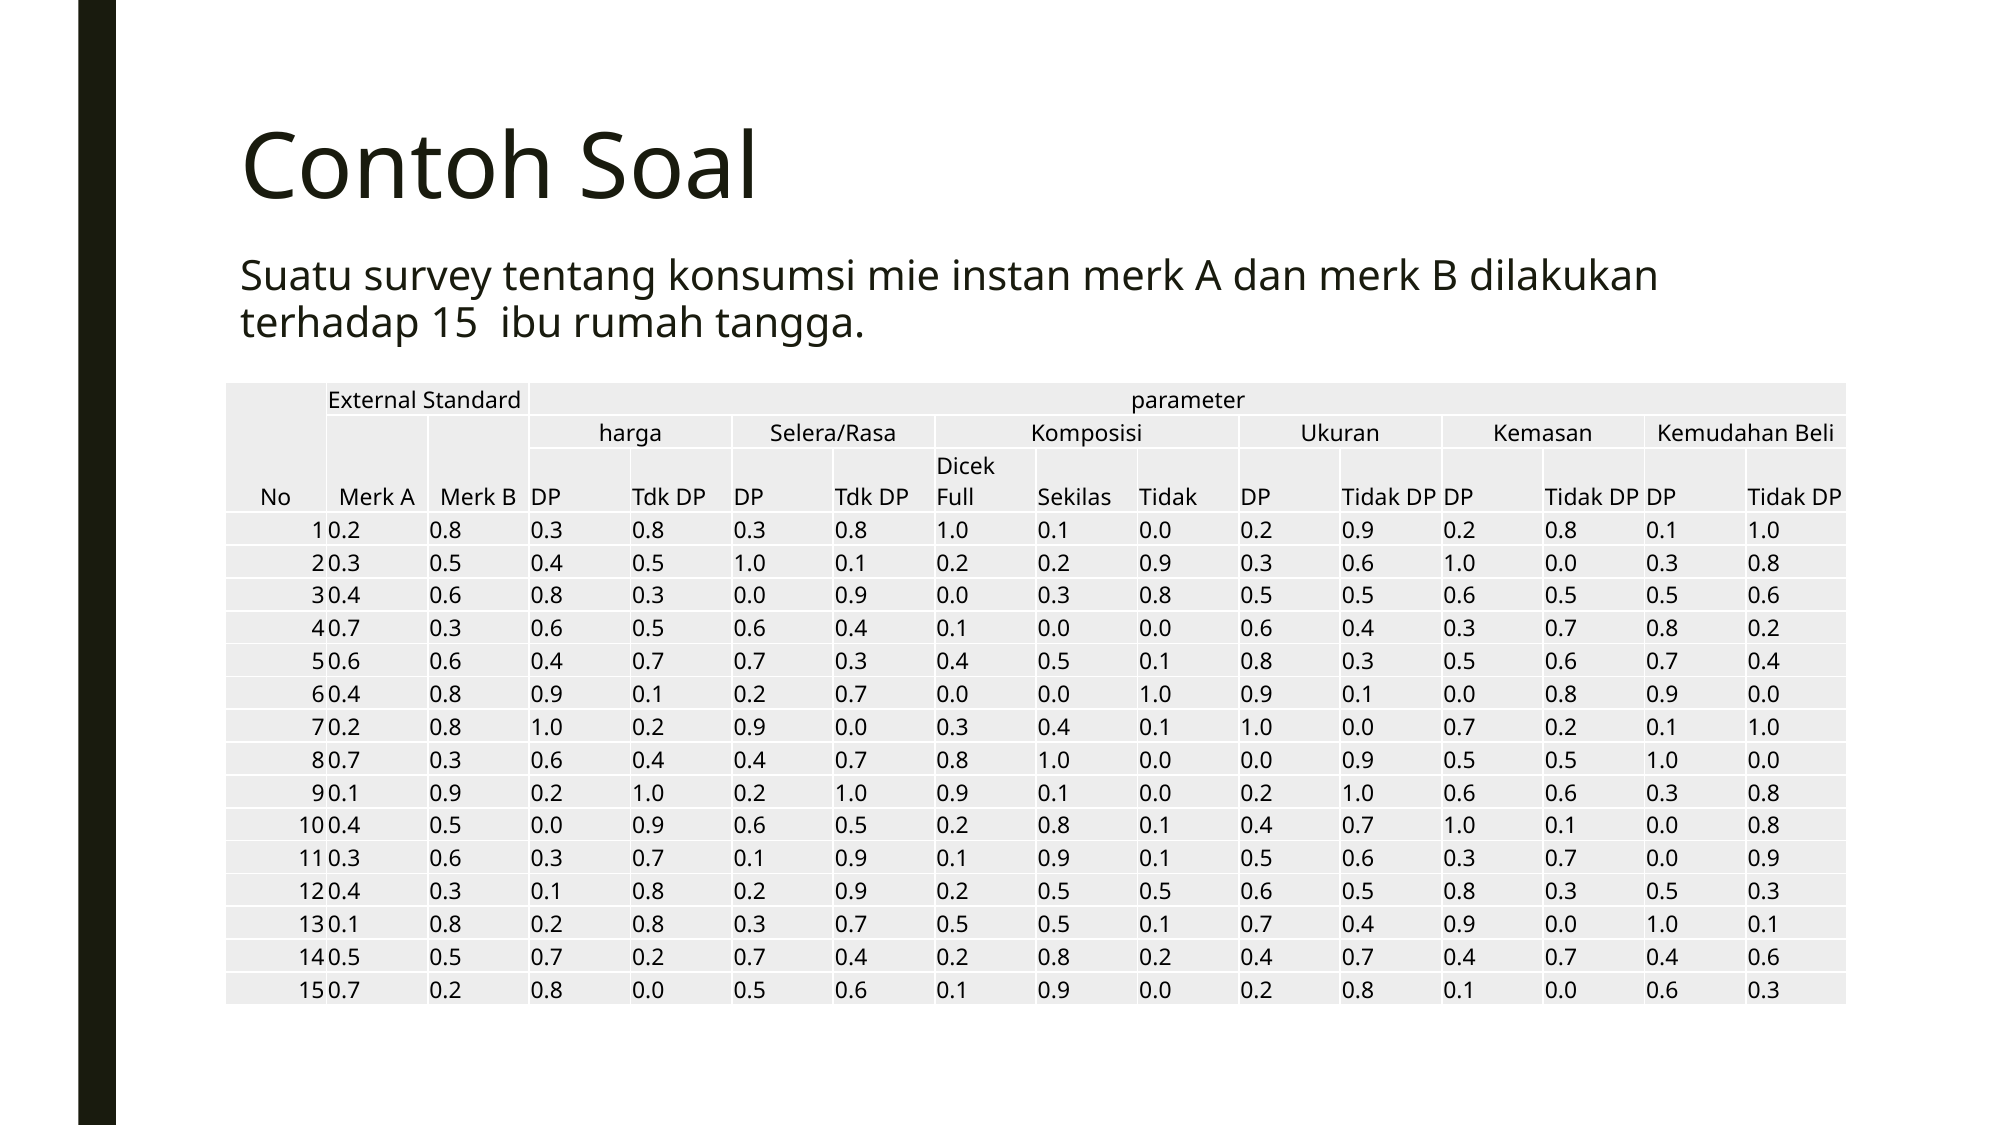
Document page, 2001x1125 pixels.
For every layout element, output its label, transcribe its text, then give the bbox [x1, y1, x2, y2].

table_cell 0.7 [631, 841, 731, 873]
table_cell 0.8 [936, 743, 1035, 774]
table_cell 0.3 [1443, 841, 1542, 873]
table_cell 0.7 [530, 940, 630, 971]
table_cell 1.0 [936, 513, 1035, 544]
table_cell 0.7 [834, 677, 934, 708]
table_cell 0.2 [1443, 513, 1542, 544]
table_cell 0.8 [1443, 874, 1542, 905]
table_cell 0.4 [936, 644, 1035, 676]
table_cell 6 [226, 677, 326, 708]
table_cell 1 [226, 513, 326, 544]
table_cell 0.9 [733, 710, 832, 741]
table_cell 0.5 [1240, 841, 1339, 873]
table_cell DP [733, 449, 832, 511]
table_cell 0.9 [1747, 841, 1846, 873]
table_cell Sekilas [1037, 449, 1137, 511]
table_cell 0.1 [1138, 644, 1238, 676]
table_cell 0.3 [733, 907, 832, 938]
table_cell 1.0 [733, 546, 832, 577]
table_cell DP [1645, 449, 1745, 511]
table_cell 0.5 [429, 809, 528, 840]
table_cell 0.7 [1544, 940, 1644, 971]
table_header External Standard [327, 383, 528, 414]
table_cell 0.6 [429, 644, 528, 676]
table_cell 1.0 [1747, 513, 1846, 544]
table_cell 0.8 [631, 513, 731, 544]
table_cell 0.7 [1544, 612, 1644, 643]
table_cell 0.0 [1645, 841, 1745, 873]
table_cell 0.3 [936, 710, 1035, 741]
table_cell 0.5 [1645, 579, 1745, 610]
table_cell 0.1 [1341, 677, 1441, 708]
table_cell 0.4 [327, 677, 427, 708]
table_cell Dicek Full [936, 449, 1035, 511]
table_cell 0.2 [936, 546, 1035, 577]
table_cell 0.5 [1443, 644, 1542, 676]
table_cell 0.2 [733, 874, 832, 905]
table_cell 4 [226, 612, 326, 643]
table_cell 0.1 [1645, 710, 1745, 741]
table_cell 1.0 [1443, 546, 1542, 577]
table_cell 0.2 [429, 973, 528, 1004]
table_cell 0.9 [1443, 907, 1542, 938]
table_cell 0.1 [1037, 776, 1137, 807]
table_cell 0.1 [733, 841, 832, 873]
table_cell 13 [226, 907, 326, 938]
table_cell 0.2 [936, 809, 1035, 840]
table_cell 0.0 [530, 809, 630, 840]
table_cell 0.5 [1645, 874, 1745, 905]
table_cell 0.9 [1645, 677, 1745, 708]
table_cell 0.2 [327, 513, 427, 544]
table_cell Ukuran [1240, 416, 1441, 447]
table_cell 0.8 [429, 677, 528, 708]
table_cell 0.2 [327, 710, 427, 741]
table_cell 0.3 [429, 743, 528, 774]
table_cell 0.1 [530, 874, 630, 905]
table_cell 0.4 [1240, 809, 1339, 840]
table_cell DP [1443, 449, 1542, 511]
table_cell 0.4 [327, 579, 427, 610]
table_cell 0.3 [530, 513, 630, 544]
table_cell 0.7 [834, 743, 934, 774]
table_cell 0.4 [1341, 612, 1441, 643]
table_cell 0.3 [327, 841, 427, 873]
table_cell 0.4 [1037, 710, 1137, 741]
table_cell 0.6 [1341, 546, 1441, 577]
table_cell 0.6 [1240, 874, 1339, 905]
table_cell Tidak DP [1544, 449, 1644, 511]
table_cell 0.2 [1544, 710, 1644, 741]
table_cell 0.7 [1240, 907, 1339, 938]
table_cell 0.2 [936, 874, 1035, 905]
table_cell 0.9 [834, 841, 934, 873]
table_cell 1.0 [1341, 776, 1441, 807]
table_cell 0.9 [834, 874, 934, 905]
table_cell 0.5 [1443, 743, 1542, 774]
table_cell 0.8 [429, 513, 528, 544]
table_cell 0.5 [1341, 579, 1441, 610]
table_cell 0.0 [1037, 612, 1137, 643]
table_cell 0.8 [1037, 809, 1137, 840]
table_cell 0.1 [327, 776, 427, 807]
table_cell 0.8 [1747, 546, 1846, 577]
table_cell 0.7 [733, 940, 832, 971]
table_cell 0.9 [1037, 973, 1137, 1004]
table_cell 0.6 [327, 644, 427, 676]
table_cell 0.2 [631, 710, 731, 741]
table_cell 0.8 [1341, 973, 1441, 1004]
table_cell 0.2 [733, 776, 832, 807]
title Contoh Soal [225, 112, 1800, 245]
table_cell 0.5 [1341, 874, 1441, 905]
table_cell 0.6 [1747, 940, 1846, 971]
table_cell 0.1 [1037, 513, 1137, 544]
table_cell 0.5 [1037, 874, 1137, 905]
table_cell 0.7 [1341, 940, 1441, 971]
table_cell 0.3 [327, 546, 427, 577]
table_cell 1.0 [1645, 743, 1745, 774]
table_cell Komposisi [936, 416, 1238, 447]
table_cell 0.8 [429, 710, 528, 741]
table_cell 0.0 [1240, 743, 1339, 774]
table_cell 0.8 [1645, 612, 1745, 643]
table_cell 0.1 [631, 677, 731, 708]
table_cell 0.2 [530, 907, 630, 938]
table_cell 0.7 [327, 973, 427, 1004]
table_cell 0.9 [834, 579, 934, 610]
table_cell 0.1 [327, 907, 427, 938]
table_cell 0.0 [936, 579, 1035, 610]
table_cell 0.0 [1645, 809, 1745, 840]
table_cell 0.3 [1443, 612, 1542, 643]
table_cell 0.5 [1138, 874, 1238, 905]
table_cell 0.0 [1341, 710, 1441, 741]
table_cell 0.3 [733, 513, 832, 544]
table_cell 0.8 [1240, 644, 1339, 676]
table_cell 1.0 [530, 710, 630, 741]
table_cell 0.5 [631, 546, 731, 577]
table_cell 0.9 [530, 677, 630, 708]
table_cell 0.8 [631, 874, 731, 905]
table_cell 0.0 [1443, 677, 1542, 708]
table_cell 0.3 [1341, 644, 1441, 676]
table_cell 0.8 [530, 973, 630, 1004]
table_cell 0.2 [733, 677, 832, 708]
table_cell 0.8 [1544, 677, 1644, 708]
table_cell 0.3 [631, 579, 731, 610]
table_cell 0.8 [834, 513, 934, 544]
table_cell 0.7 [327, 743, 427, 774]
table_cell 8 [226, 743, 326, 774]
table_cell 0.6 [1341, 841, 1441, 873]
table_cell 0.2 [530, 776, 630, 807]
table_cell 0.8 [1544, 513, 1644, 544]
table_cell 0.5 [1240, 579, 1339, 610]
table_cell Kemudahan Beli [1645, 416, 1846, 447]
table_cell 0.2 [1240, 513, 1339, 544]
table_cell 2 [226, 546, 326, 577]
table_cell 0.8 [1037, 940, 1137, 971]
table_cell 0.7 [631, 644, 731, 676]
table_cell 0.8 [1747, 809, 1846, 840]
table_cell 0.4 [530, 546, 630, 577]
table_cell 1.0 [631, 776, 731, 807]
table_cell 0.9 [1138, 546, 1238, 577]
table_cell Kemasan [1443, 416, 1644, 447]
table_cell 0.6 [530, 612, 630, 643]
table_cell 0.5 [733, 973, 832, 1004]
table_cell 0.1 [936, 612, 1035, 643]
table_cell 0.6 [733, 809, 832, 840]
table_cell 0.4 [834, 940, 934, 971]
table_cell 0.5 [936, 907, 1035, 938]
table_cell 0.3 [834, 644, 934, 676]
table_cell 0.4 [1645, 940, 1745, 971]
table_cell 0.1 [1138, 710, 1238, 741]
table_cell 0.1 [1747, 907, 1846, 938]
table_cell 0.5 [1544, 579, 1644, 610]
table_cell 0.3 [429, 874, 528, 905]
table_cell Tidak DP [1341, 449, 1441, 511]
table_cell 0.0 [936, 677, 1035, 708]
table_cell 0.4 [834, 612, 934, 643]
table_cell 0.0 [1138, 776, 1238, 807]
table_cell 0.4 [327, 874, 427, 905]
table_cell 0.0 [1544, 546, 1644, 577]
table_cell 0.8 [1138, 579, 1238, 610]
table_cell Merk A [327, 416, 427, 511]
table_cell 7 [226, 710, 326, 741]
table_cell 0.2 [1138, 940, 1238, 971]
table_cell 0.6 [834, 973, 934, 1004]
table_cell 0.3 [1645, 776, 1745, 807]
table_cell 0.9 [631, 809, 731, 840]
table_cell 0.2 [936, 940, 1035, 971]
table_cell Merk B [429, 416, 528, 511]
table_cell 0.3 [1037, 579, 1137, 610]
table_cell 0.1 [936, 973, 1035, 1004]
table_cell 0.0 [1544, 907, 1644, 938]
table_cell 5 [226, 644, 326, 676]
table_cell 0.2 [631, 940, 731, 971]
table_cell 0.0 [834, 710, 934, 741]
table_cell 0.7 [1443, 710, 1542, 741]
table_cell 0.0 [631, 973, 731, 1004]
table_cell 0.5 [1037, 644, 1137, 676]
table_cell 0.9 [429, 776, 528, 807]
table_cell 0.8 [429, 907, 528, 938]
table_cell 0.4 [1341, 907, 1441, 938]
table_cell 0.4 [1747, 644, 1846, 676]
table_cell 11 [226, 841, 326, 873]
table_cell 0.1 [1544, 809, 1644, 840]
table_cell 0.8 [1747, 776, 1846, 807]
table_cell 0.3 [1544, 874, 1644, 905]
table_cell Selera/Rasa [733, 416, 934, 447]
table_cell 0.3 [530, 841, 630, 873]
table_cell 0.9 [1341, 513, 1441, 544]
table_cell 0.4 [530, 644, 630, 676]
table_cell 0.3 [1240, 546, 1339, 577]
table_cell 0.0 [1747, 677, 1846, 708]
table_cell 0.0 [1037, 677, 1137, 708]
table_cell 0.6 [1544, 644, 1644, 676]
table_cell 0.2 [1240, 973, 1339, 1004]
table_cell 0.9 [936, 776, 1035, 807]
table_cell 0.1 [1645, 513, 1745, 544]
table_cell 0.0 [1138, 612, 1238, 643]
table_cell 0.6 [530, 743, 630, 774]
table_cell 0.1 [834, 546, 934, 577]
table_cell 0.9 [1240, 677, 1339, 708]
table_cell 0.3 [1747, 874, 1846, 905]
table_cell Tidak DP [1747, 449, 1846, 511]
table_cell Tdk DP [631, 449, 731, 511]
table_cell 3 [226, 579, 326, 610]
table_cell DP [1240, 449, 1339, 511]
table_cell 0.0 [1138, 743, 1238, 774]
table_cell 0.3 [429, 612, 528, 643]
table_cell 0.0 [733, 579, 832, 610]
table_cell 0.8 [631, 907, 731, 938]
table_cell 0.6 [1747, 579, 1846, 610]
table_cell 0.7 [327, 612, 427, 643]
table_cell 1.0 [1240, 710, 1339, 741]
list Suatu survey tentang konsumsi mie instan merk A dan merk B dilakukan terhadap 15 ibu rumah tangga. [225, 245, 1800, 382]
table_header parameter [530, 383, 1846, 414]
table_cell 0.3 [1747, 973, 1846, 1004]
table_cell 0.7 [733, 644, 832, 676]
table_cell 0.7 [834, 907, 934, 938]
table_cell 0.0 [1544, 973, 1644, 1004]
table_cell 0.4 [1443, 940, 1542, 971]
table_header No [226, 383, 326, 511]
table_cell 1.0 [1443, 809, 1542, 840]
table_cell 0.1 [1138, 841, 1238, 873]
table_cell 0.6 [429, 579, 528, 610]
table_cell 9 [226, 776, 326, 807]
table_cell 1.0 [1138, 677, 1238, 708]
table_cell 0.5 [834, 809, 934, 840]
table_cell 0.6 [1443, 579, 1542, 610]
table_cell 10 [226, 809, 326, 840]
table_cell 1.0 [1645, 907, 1745, 938]
table_cell Tidak [1138, 449, 1238, 511]
table_cell 0.5 [1037, 907, 1137, 938]
table_cell harga [530, 416, 731, 447]
table_cell 0.5 [1544, 743, 1644, 774]
table_cell 0.2 [1037, 546, 1137, 577]
table_cell 0.6 [733, 612, 832, 643]
table_cell 0.1 [1138, 907, 1238, 938]
table_cell 0.5 [327, 940, 427, 971]
table_cell 0.4 [631, 743, 731, 774]
table_cell Tdk DP [834, 449, 934, 511]
table_cell 0.4 [327, 809, 427, 840]
table_cell 1.0 [1037, 743, 1137, 774]
table_cell 0.6 [1443, 776, 1542, 807]
table_cell 0.0 [1138, 513, 1238, 544]
table_cell 0.4 [1240, 940, 1339, 971]
table_cell 0.5 [429, 546, 528, 577]
table_cell 0.6 [1544, 776, 1644, 807]
table_cell 0.0 [1138, 973, 1238, 1004]
table_cell 0.4 [733, 743, 832, 774]
table_cell 0.7 [1544, 841, 1644, 873]
table_cell DP [530, 449, 630, 511]
table_cell 0.2 [1240, 776, 1339, 807]
table_cell 0.3 [1645, 546, 1745, 577]
table_cell 0.7 [1645, 644, 1745, 676]
table_cell 12 [226, 874, 326, 905]
table_cell 0.9 [1341, 743, 1441, 774]
table_cell 14 [226, 940, 326, 971]
table_cell 0.6 [1645, 973, 1745, 1004]
table_cell 0.2 [1747, 612, 1846, 643]
table_cell 15 [226, 973, 326, 1004]
table_cell 0.0 [1747, 743, 1846, 774]
table_cell 0.8 [530, 579, 630, 610]
table_cell 0.7 [1341, 809, 1441, 840]
table_cell 0.9 [1037, 841, 1137, 873]
table_cell 0.6 [429, 841, 528, 873]
table_cell 0.5 [429, 940, 528, 971]
table_cell 0.1 [1138, 809, 1238, 840]
table_cell 0.5 [631, 612, 731, 643]
table_cell 0.1 [1443, 973, 1542, 1004]
table_cell 0.1 [936, 841, 1035, 873]
table_cell 1.0 [1747, 710, 1846, 741]
table_cell 1.0 [834, 776, 934, 807]
table_cell 0.6 [1240, 612, 1339, 643]
